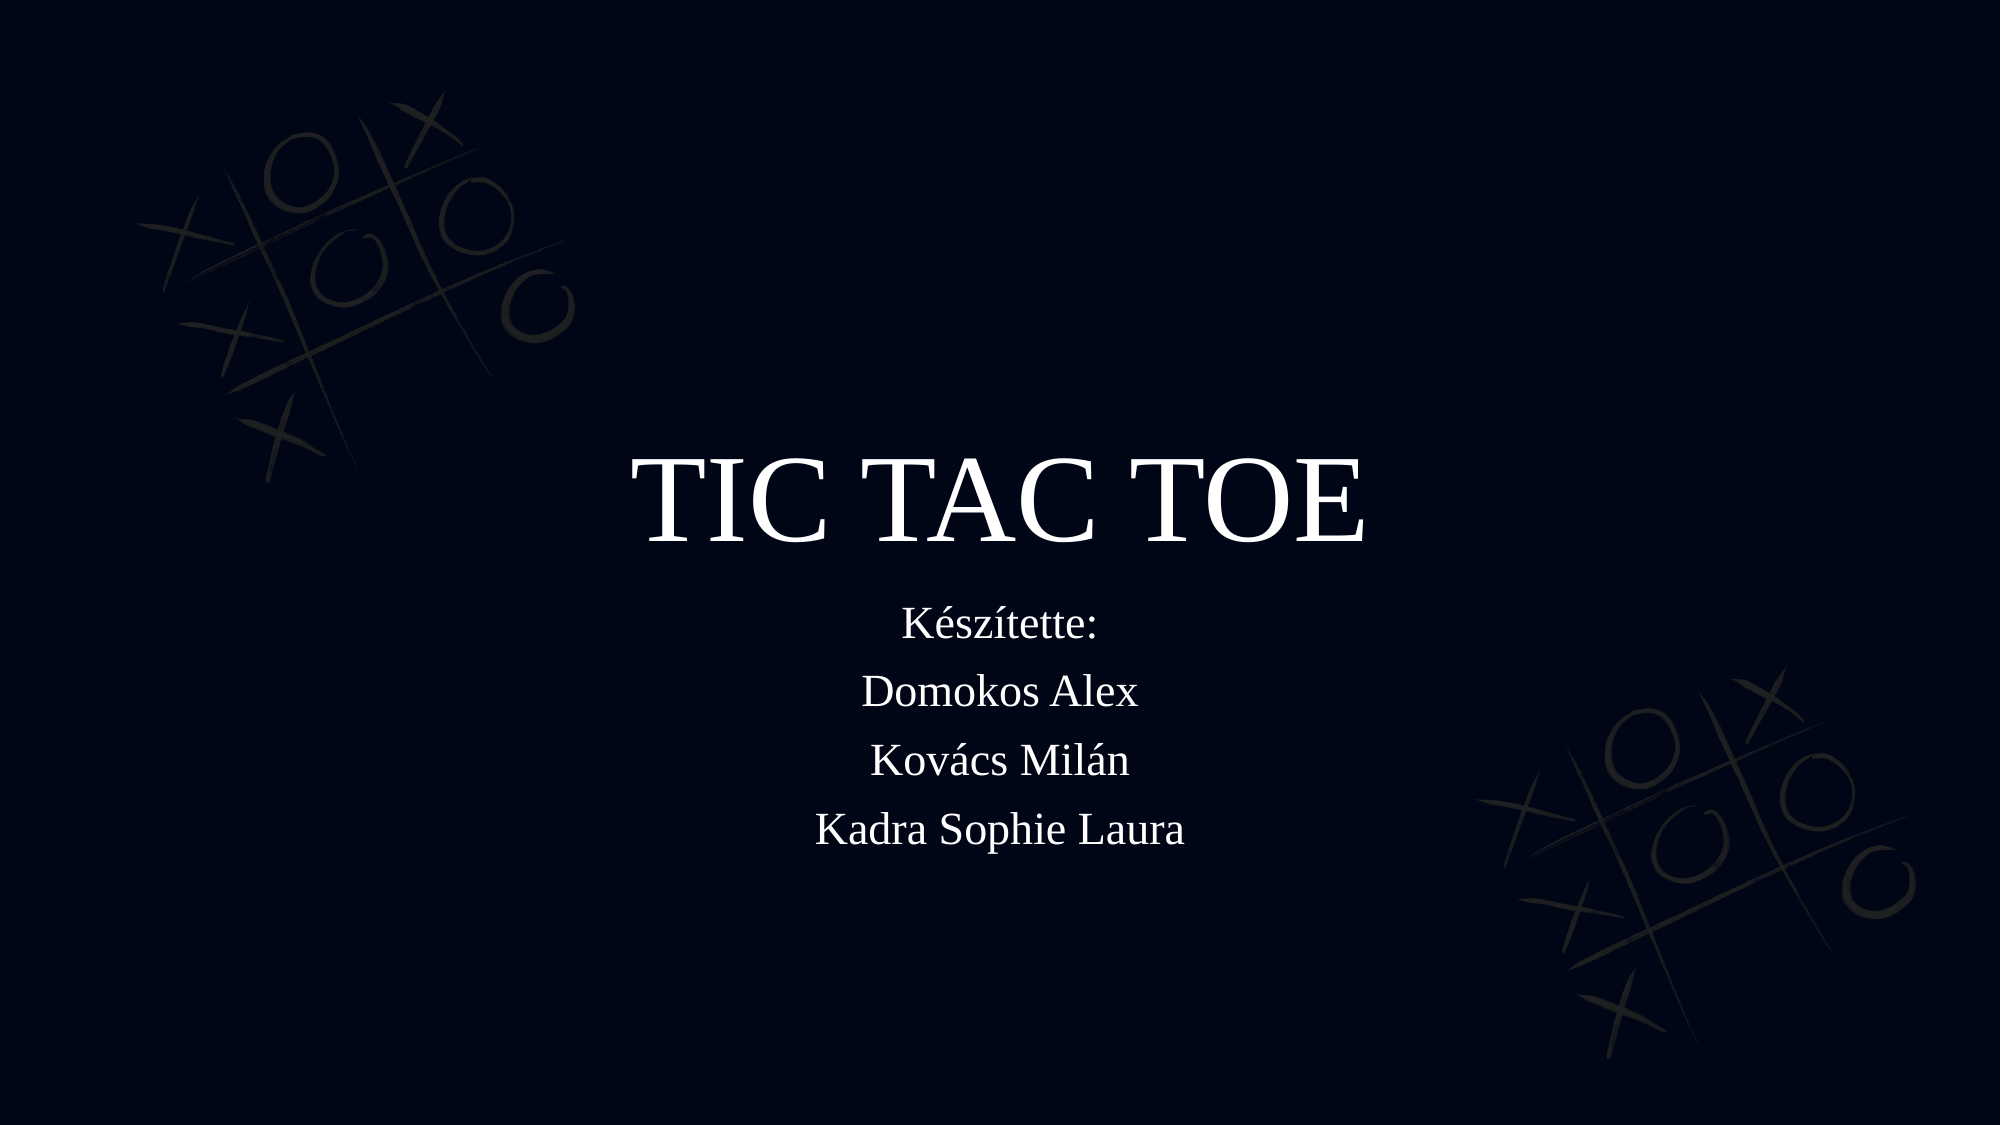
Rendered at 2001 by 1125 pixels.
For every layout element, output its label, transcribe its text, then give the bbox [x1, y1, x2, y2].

picture [1413, 575, 2000, 1125]
picture [72, 0, 673, 600]
subtitle Készítette: Domokos Alex Kovács Milán Kadra Sophie Laura [249, 590, 1413, 863]
title TIC TAC TOE [673, 184, 1750, 576]
